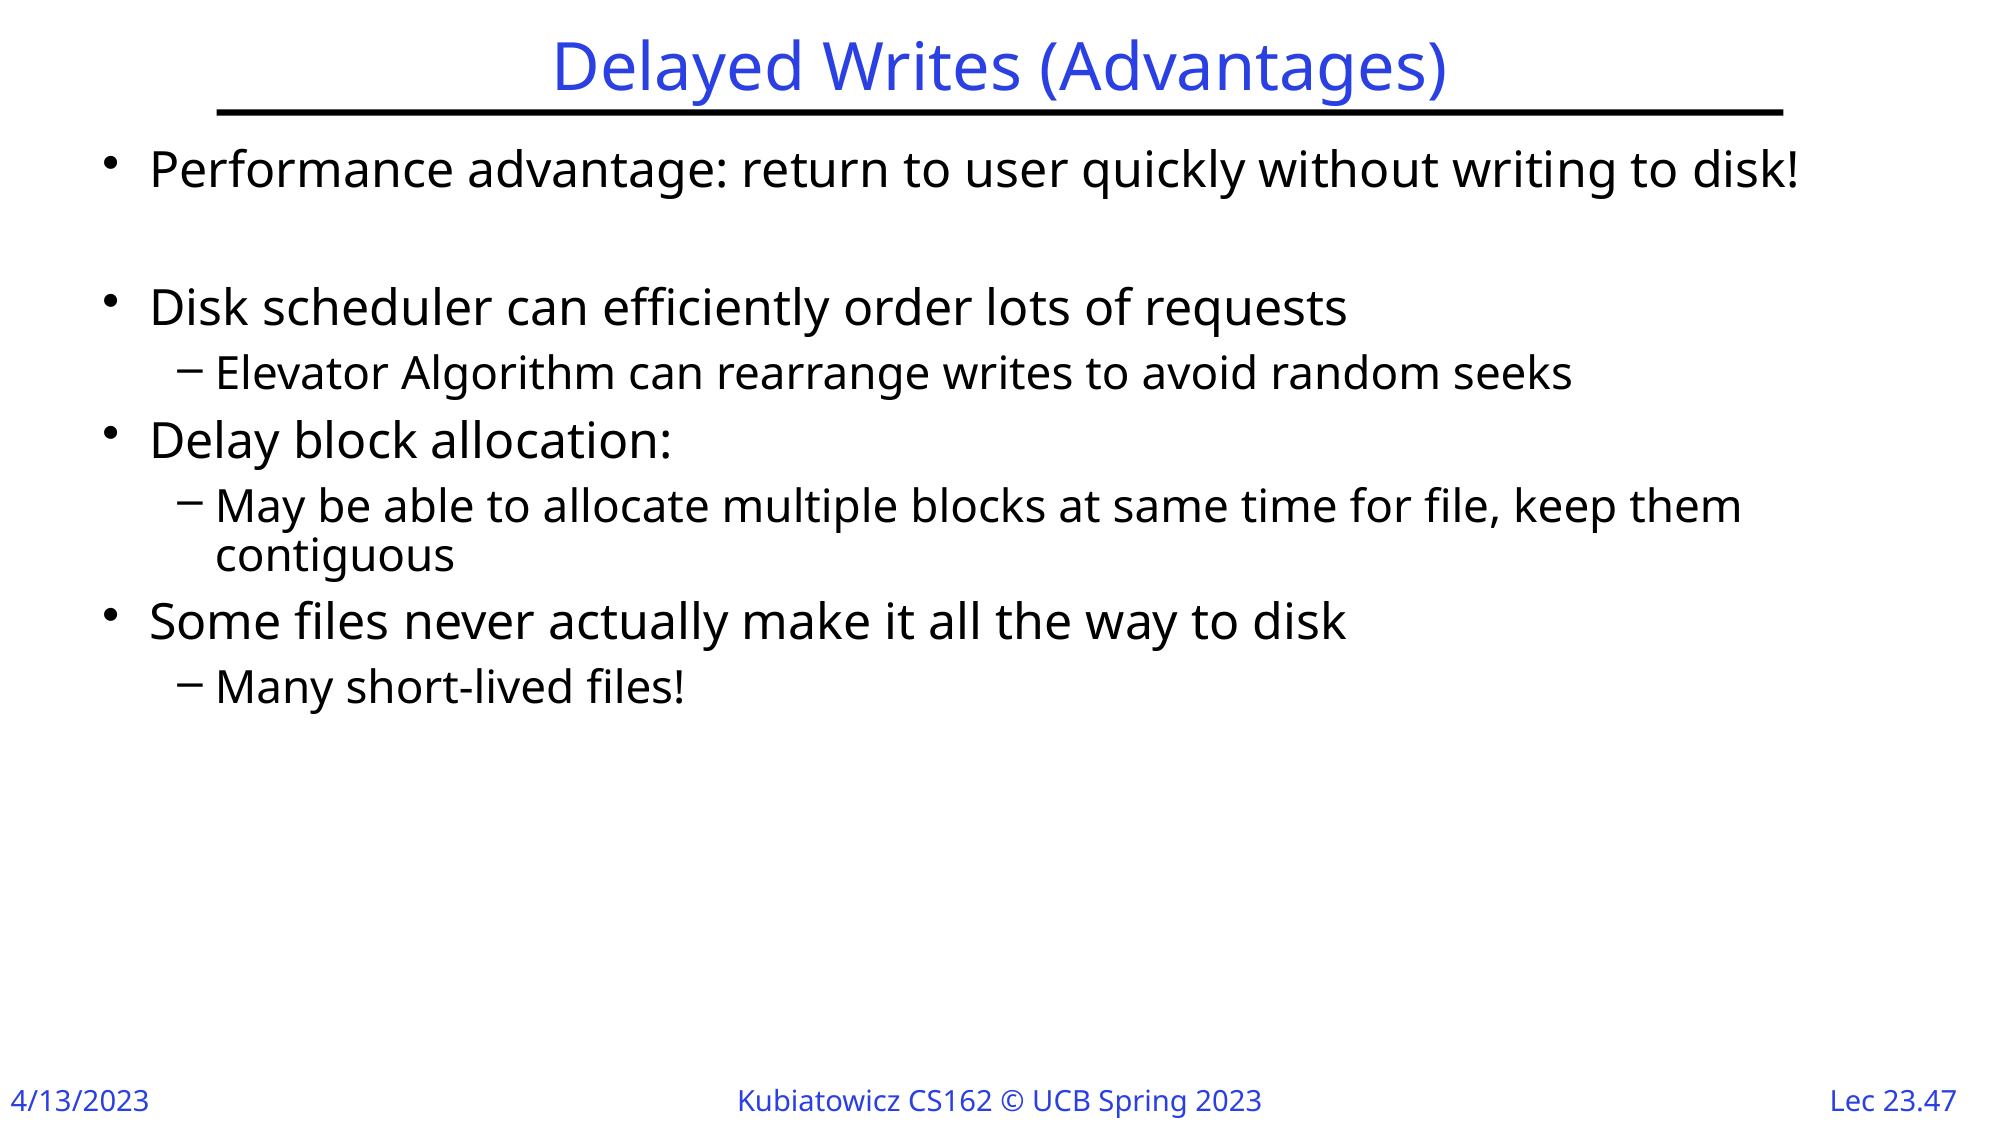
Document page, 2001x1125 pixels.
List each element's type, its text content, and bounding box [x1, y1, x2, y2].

list Performance advantage: return to user quickly without writing to disk! Disk scheduler can efficiently order lots of requests Elevator Algorithm can rearrange writes to avoid random seeks Delay block allocation: May be able to allocate multiple blocks at same time for file, keep them contiguous Some files never actually make it all the way to disk Many short-lived files! [87, 137, 1925, 936]
title Delayed Writes (Advantages) [216, 24, 1784, 113]
